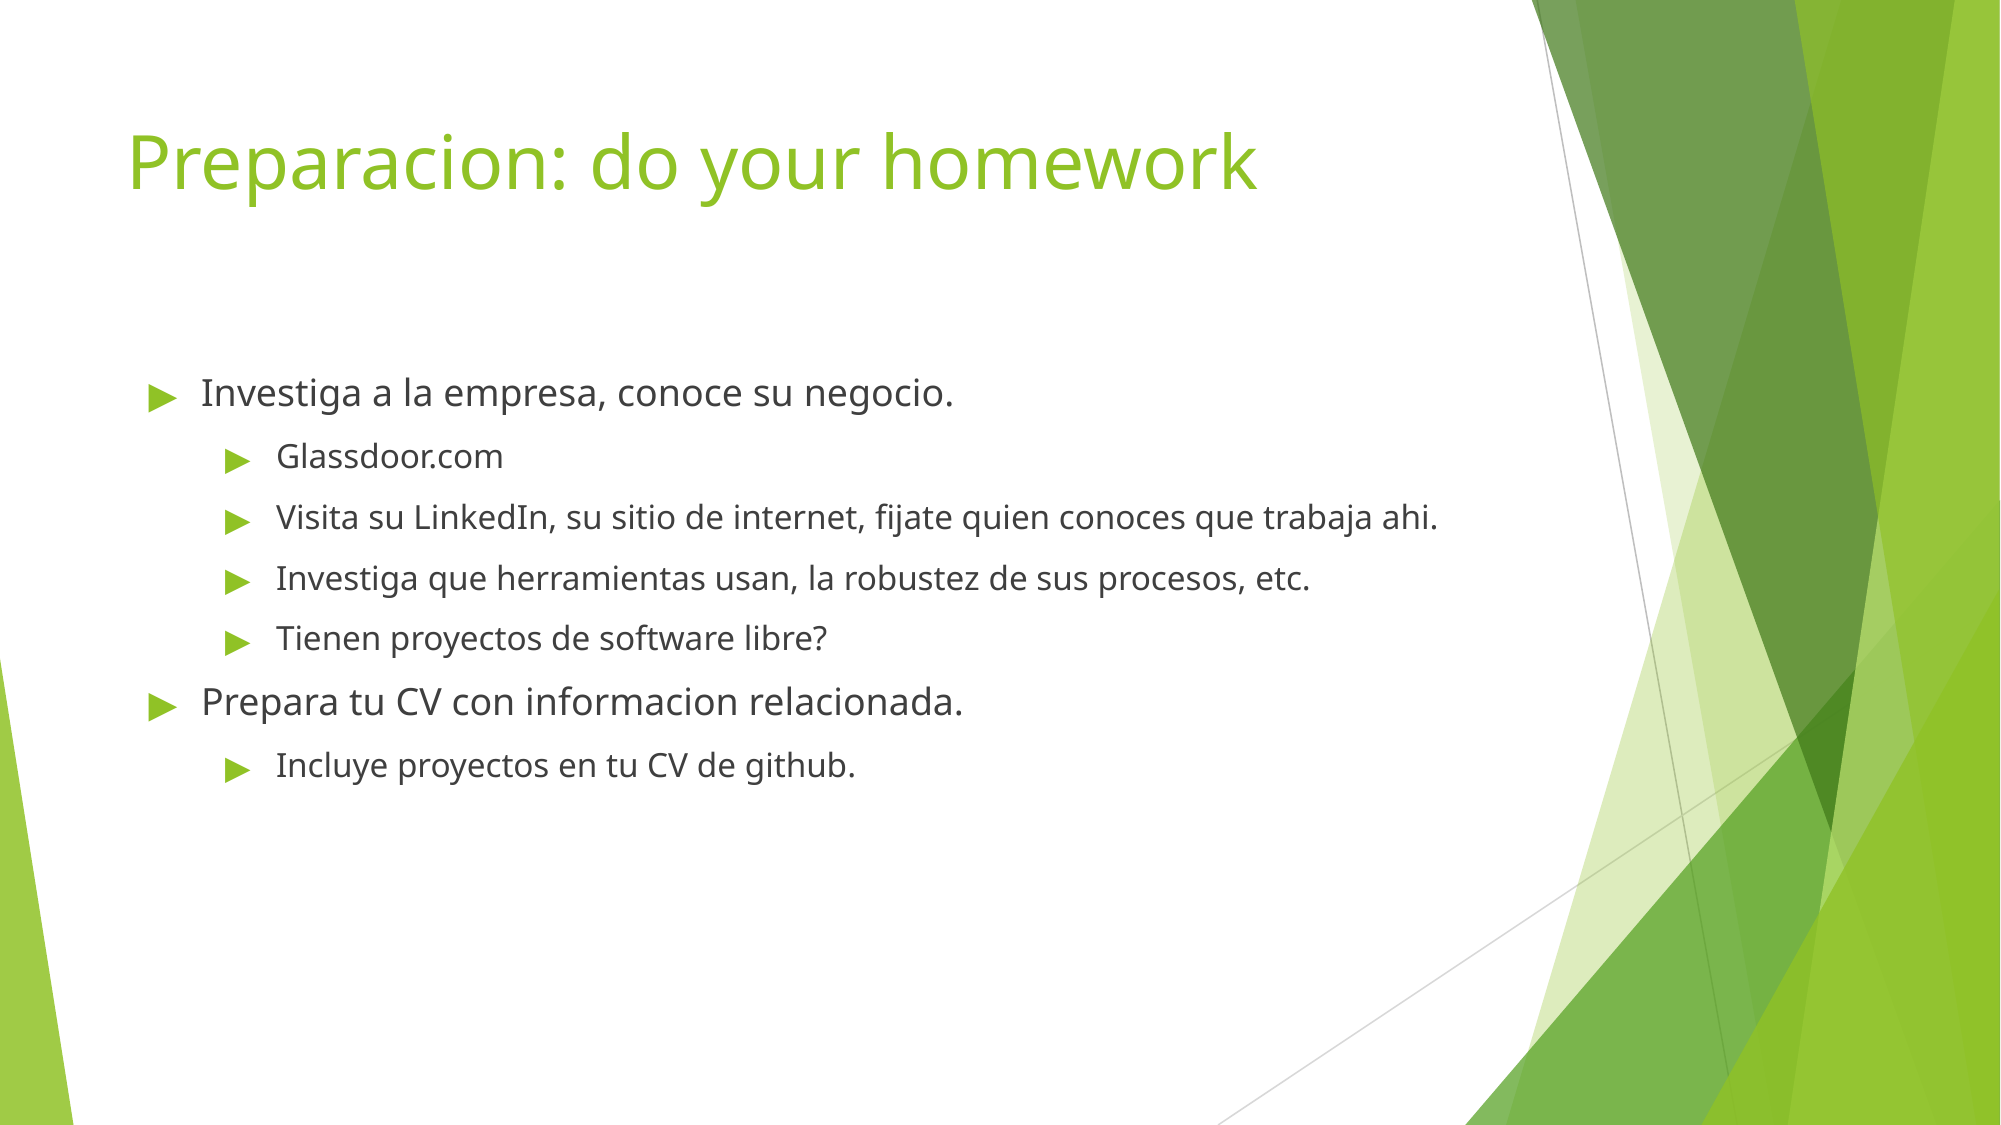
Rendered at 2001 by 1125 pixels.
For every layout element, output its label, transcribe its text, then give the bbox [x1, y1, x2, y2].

title Preparacion: do your homework [111, 99, 1522, 317]
list Investiga a la empresa, conoce su negocio. Glassdoor.com Visita su LinkedIn, su sitio de internet, fijate quien conoces que trabaja ahi. Investiga que herramientas usan, la robustez de sus procesos, etc. Tienen proyectos de software libre? Prepara tu CV con informacion relacionada. Incluye proyectos en tu CV de github. [111, 354, 1522, 992]
